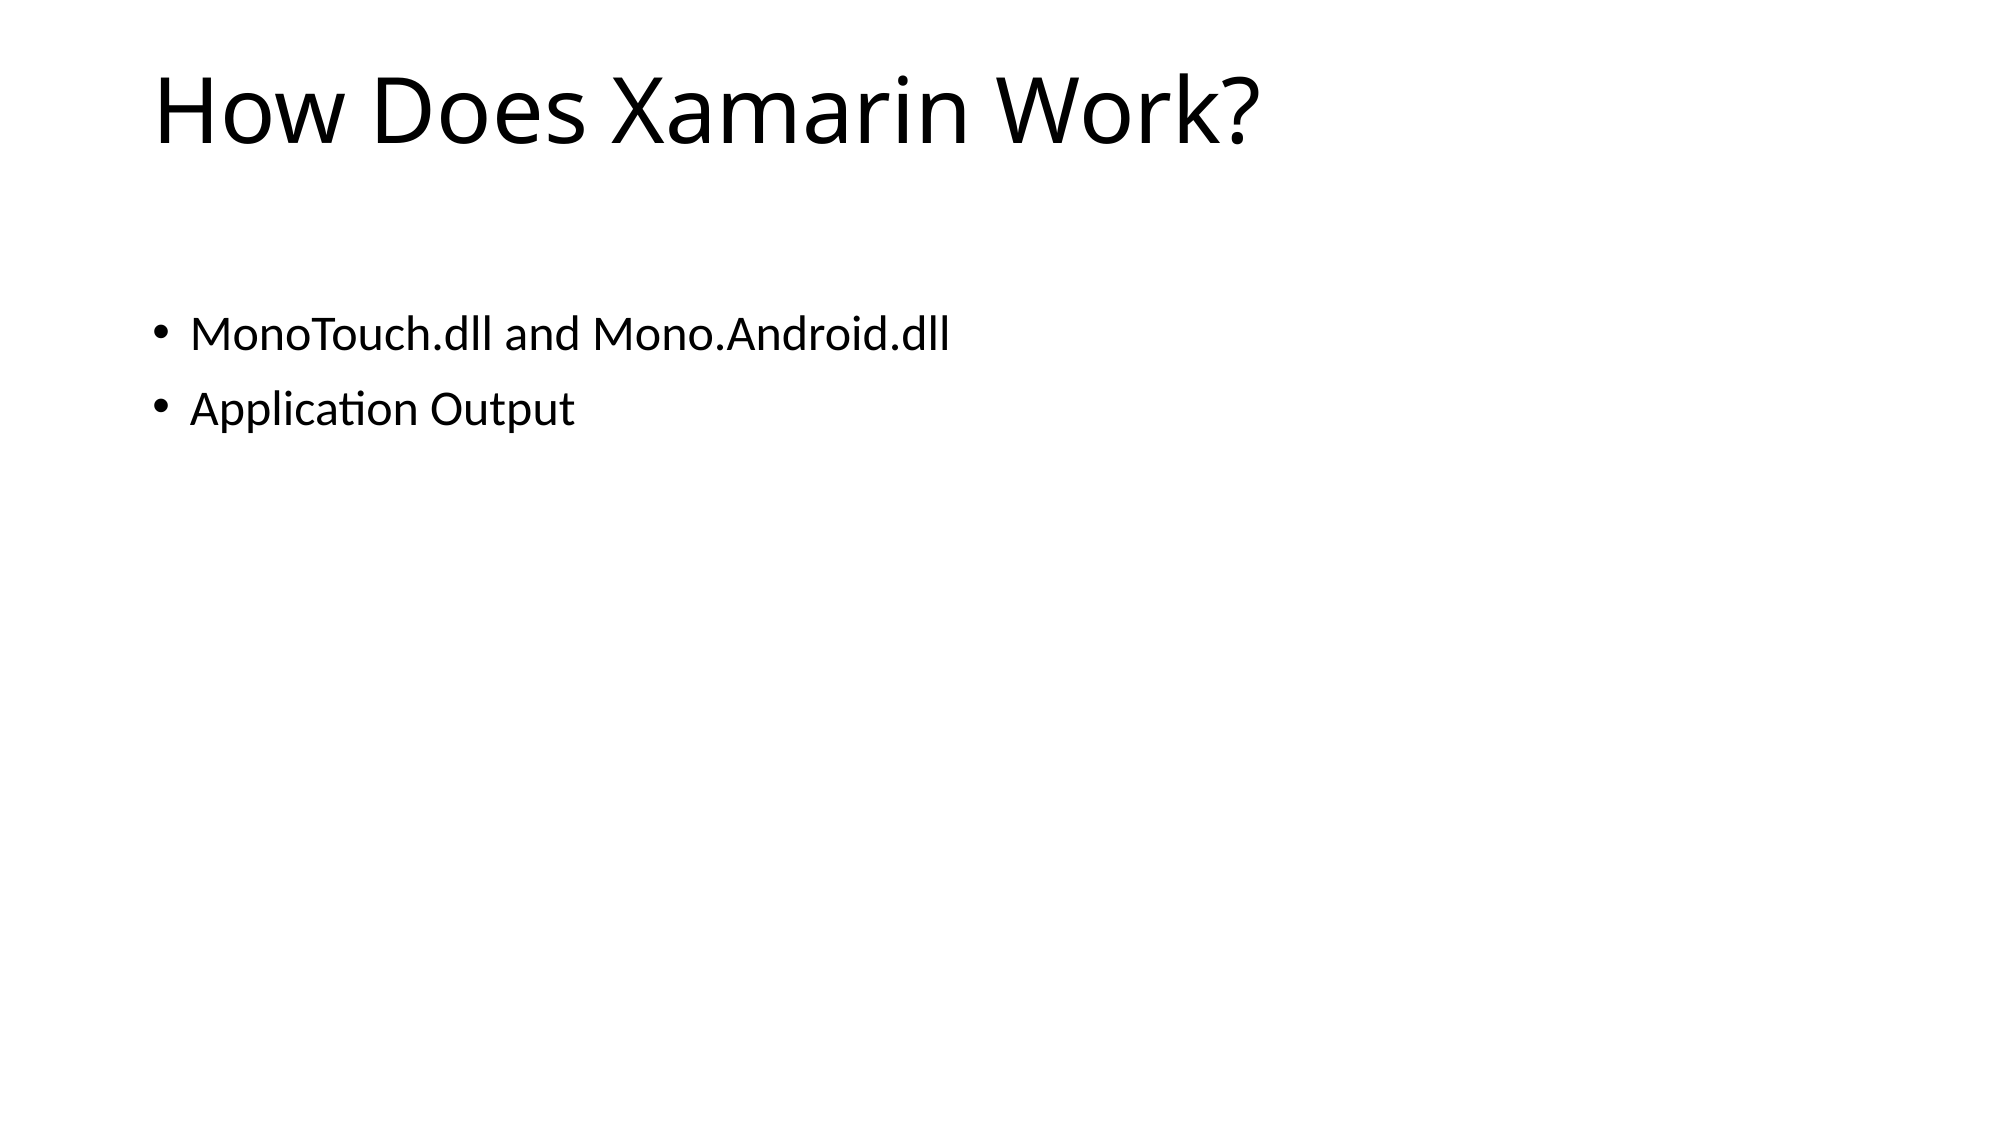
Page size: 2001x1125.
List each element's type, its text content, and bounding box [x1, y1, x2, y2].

list MonoTouch.dll and Mono.Android.dll Application Output [137, 299, 1863, 1014]
title How Does Xamarin Work? [137, 59, 1863, 278]
